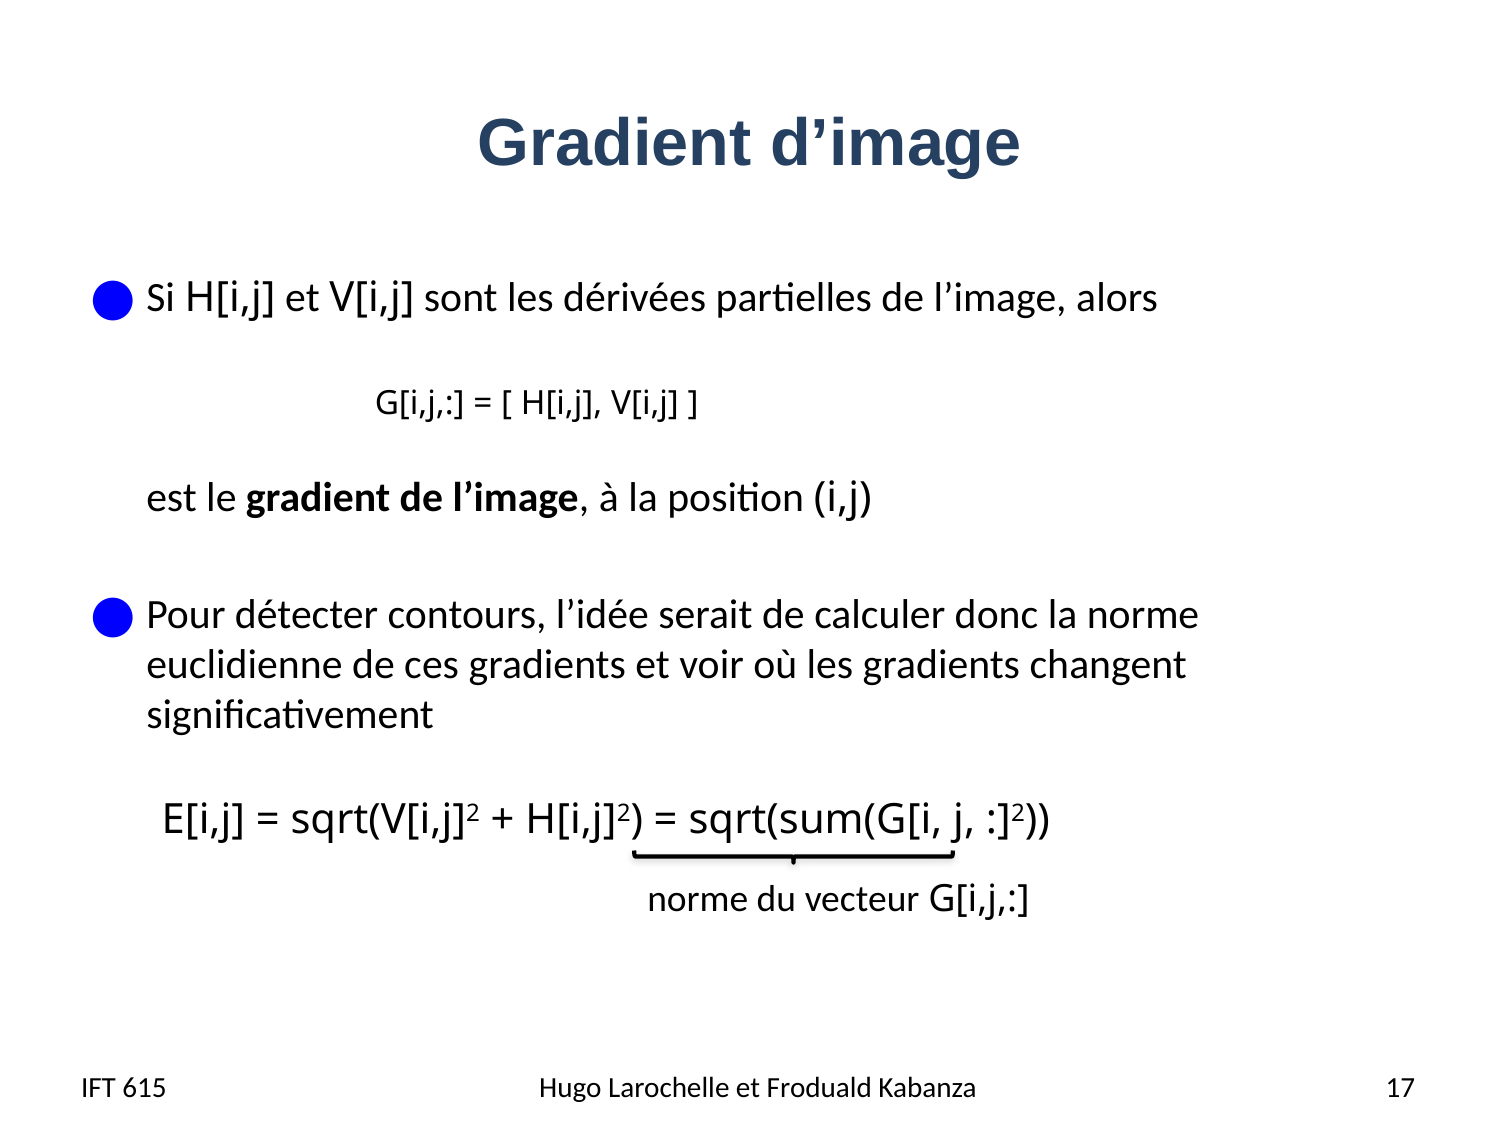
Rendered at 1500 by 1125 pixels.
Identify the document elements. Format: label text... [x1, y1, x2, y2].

title Gradient d’image [75, 45, 1425, 233]
text_box G[i,j,:] = [ H[i,j], V[i,j] ] [360, 373, 1010, 429]
footer Hugo Larochelle et Froduald Kabanza [520, 1056, 996, 1117]
text_box [634, 850, 953, 863]
slide_number IFT 615 [66, 1056, 356, 1117]
slide_number 17 [1080, 1056, 1431, 1117]
list Si H[i,j] et V[i,j] sont les dérivées partielles de l’image, alors est le gradient de l’image, à la position (i,j) Pour détecter contours, l’idée serait de calculer donc la norme euclidienne de ces gradients et voir où les gradients changent significativement [75, 262, 1378, 738]
text_box E[i,j] = sqrt(V[i,j]2 + H[i,j]2) = sqrt(sum(G[i, j, :]2)) [146, 784, 1212, 850]
text_box norme du vecteur G[i,j,:] [632, 866, 1045, 927]
